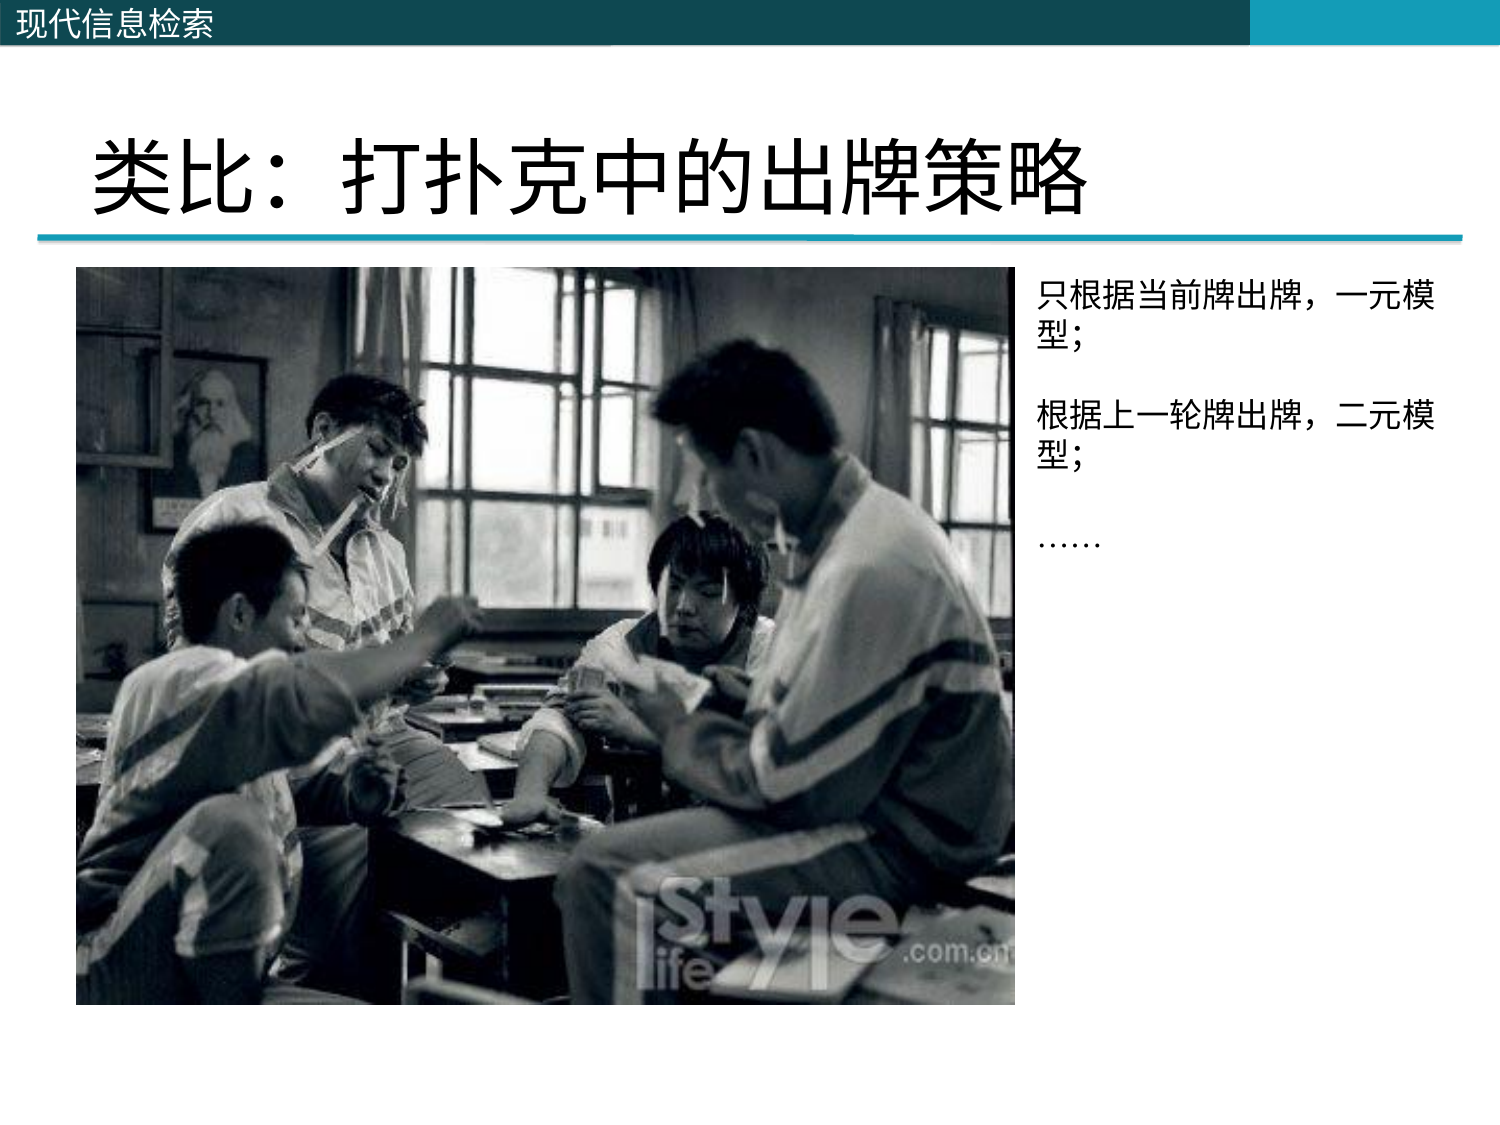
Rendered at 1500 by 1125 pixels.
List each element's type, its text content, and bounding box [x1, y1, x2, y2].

title 类比：打扑克中的出牌策略 [74, 44, 1426, 233]
text_box 只根据当前牌出牌，一元模型； 根据上一轮牌出牌，二元模型； …… [1021, 267, 1500, 642]
picture [76, 266, 1015, 1005]
